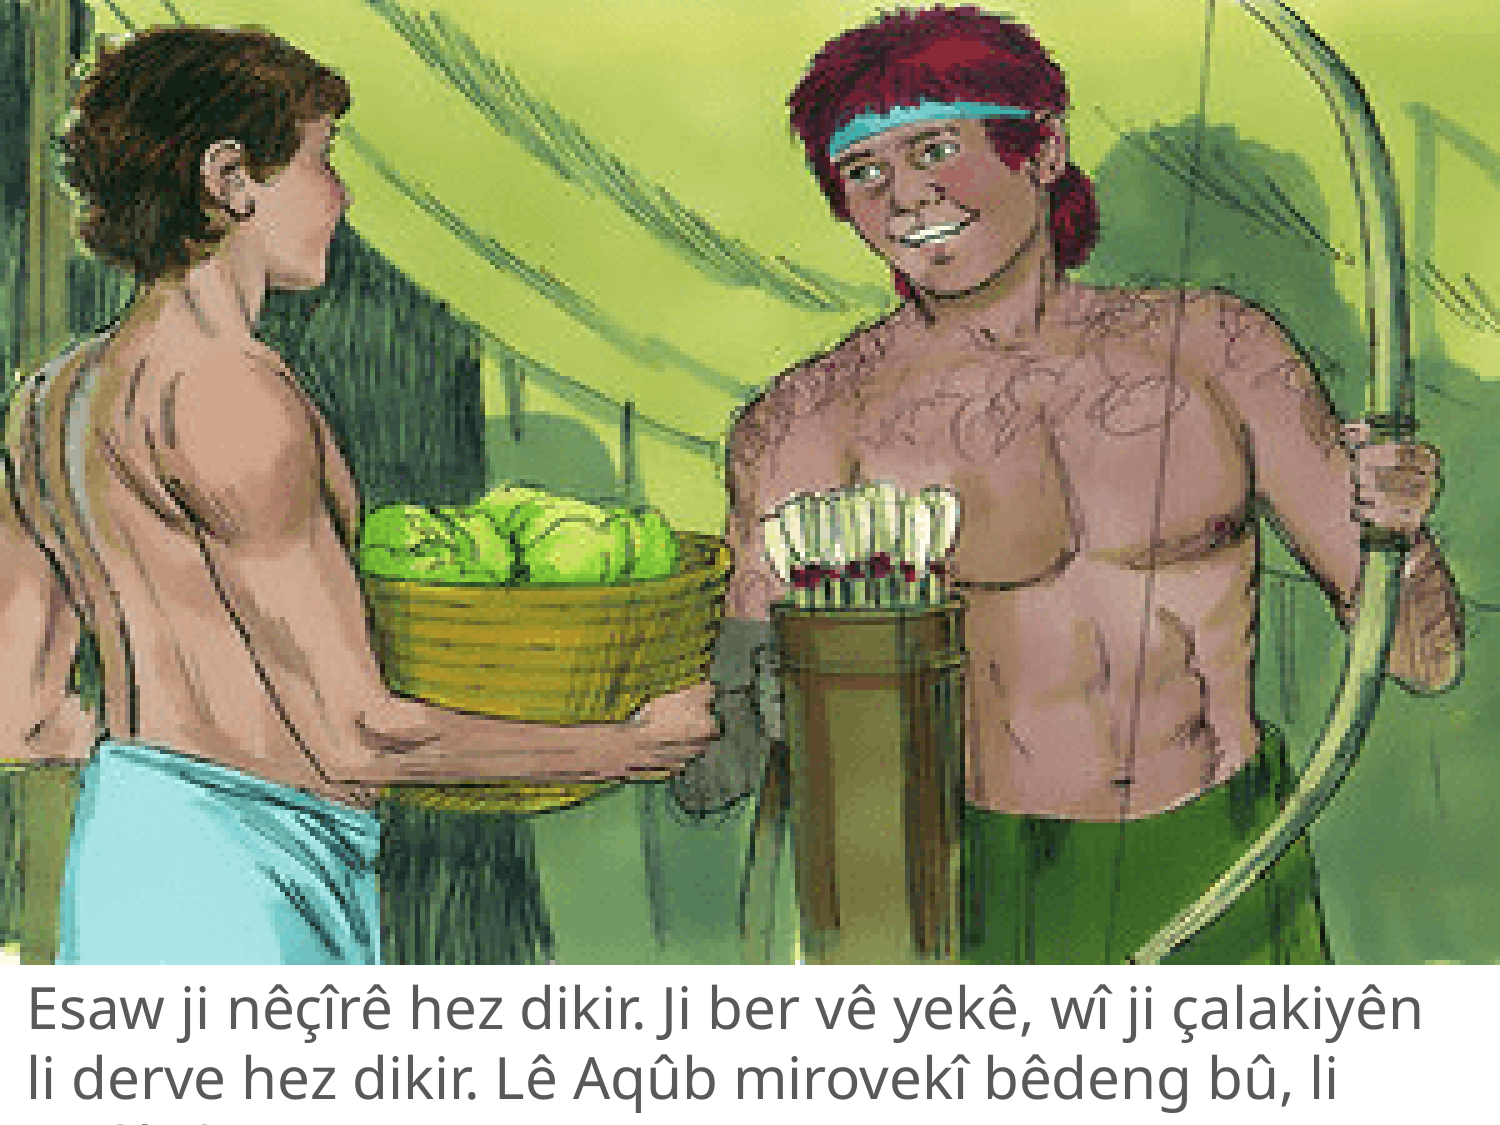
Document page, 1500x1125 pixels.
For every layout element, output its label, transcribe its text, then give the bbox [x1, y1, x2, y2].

picture [0, 0, 1500, 965]
text_box Esaw ji nêçîrê hez dikir. Ji ber vê yekê, wî ji çalakiyên li derve hez dikir. Lê Aqûb mirovekî bêdeng bû, li malê dima. [11, 973, 1483, 1125]
